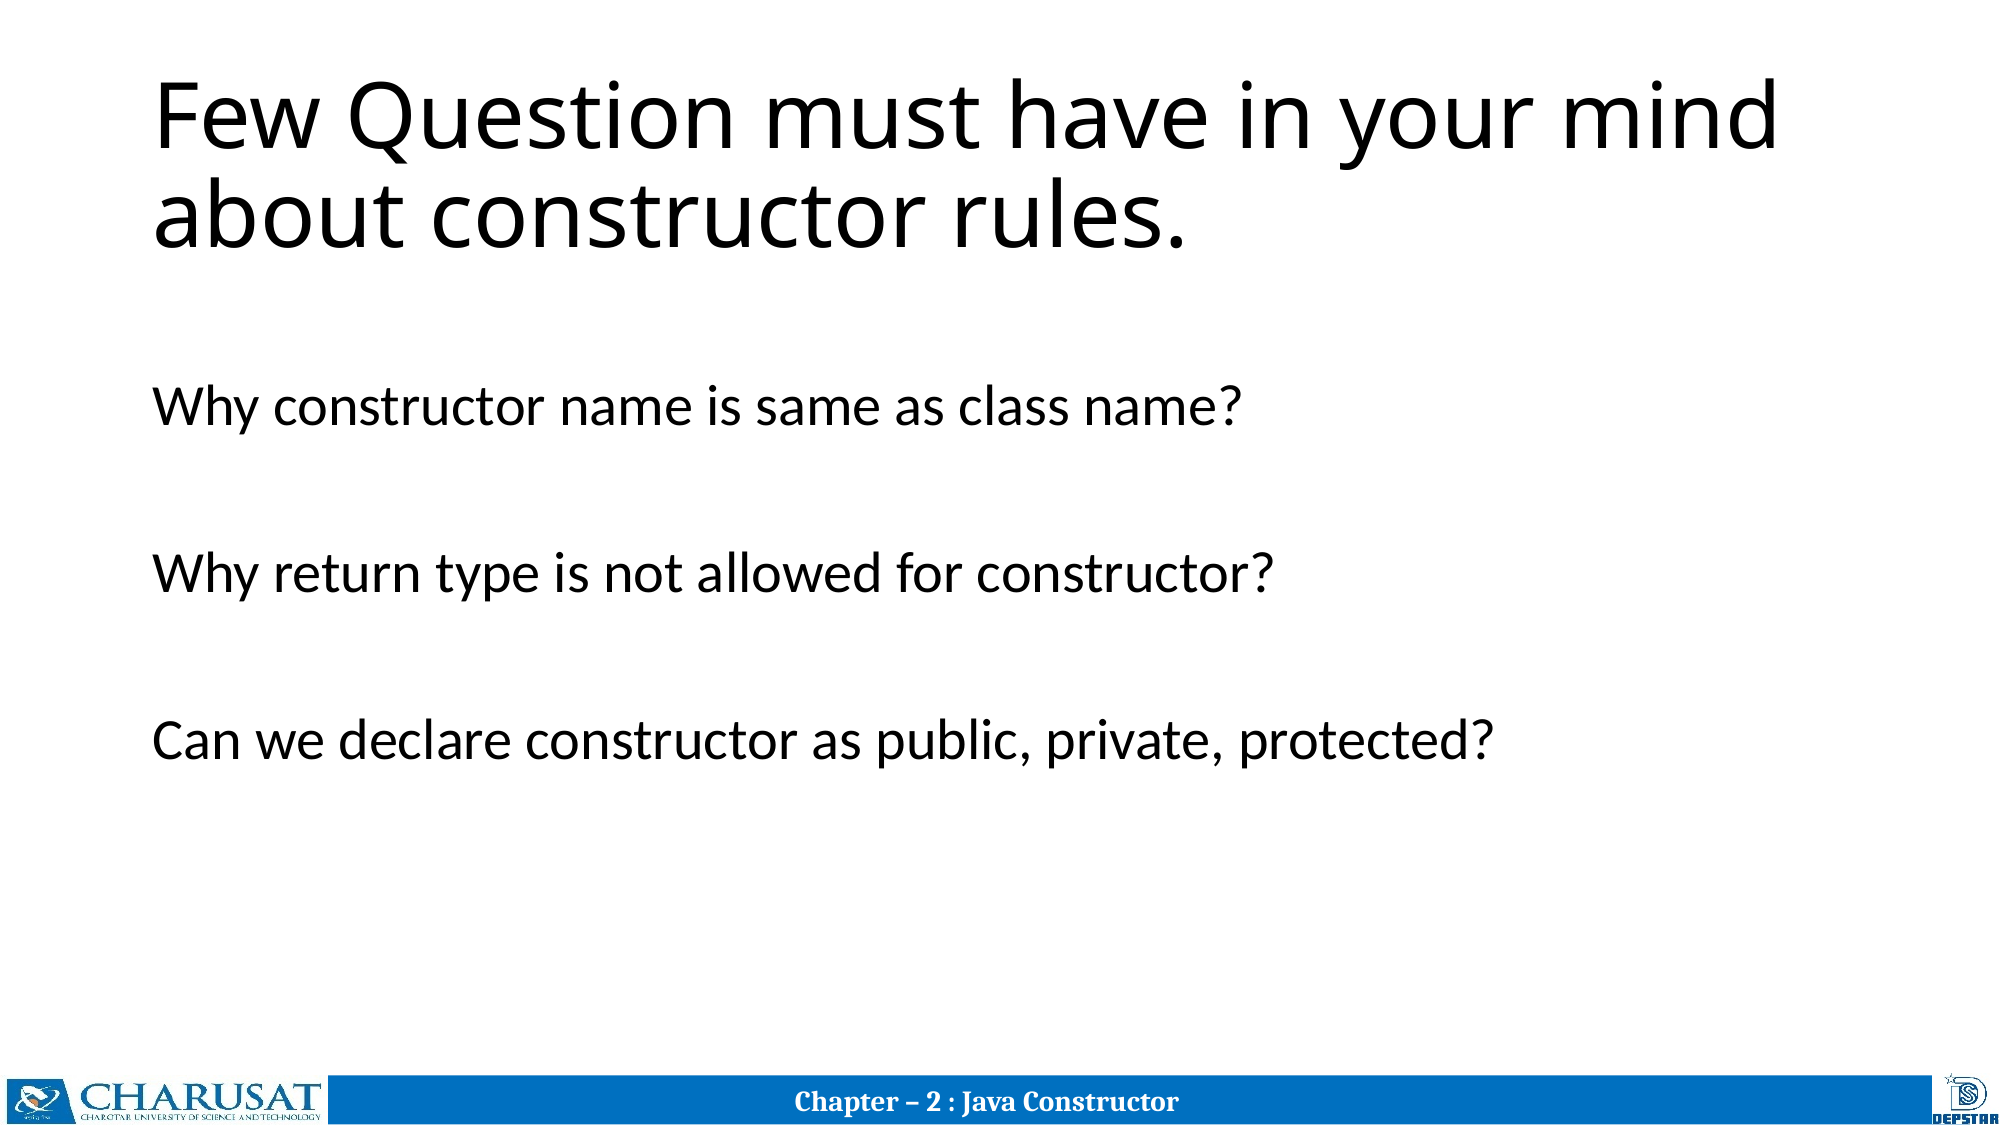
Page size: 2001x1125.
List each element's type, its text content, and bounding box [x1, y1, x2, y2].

list Why constructor name is same as class name? Why return type is not allowed for constructor? Can we declare constructor as public, private, protected? [137, 367, 1863, 1081]
picture [0, 1075, 328, 1125]
title Few Question must have in your mind about constructor rules. [137, 59, 1863, 278]
picture [1932, 1073, 1999, 1124]
